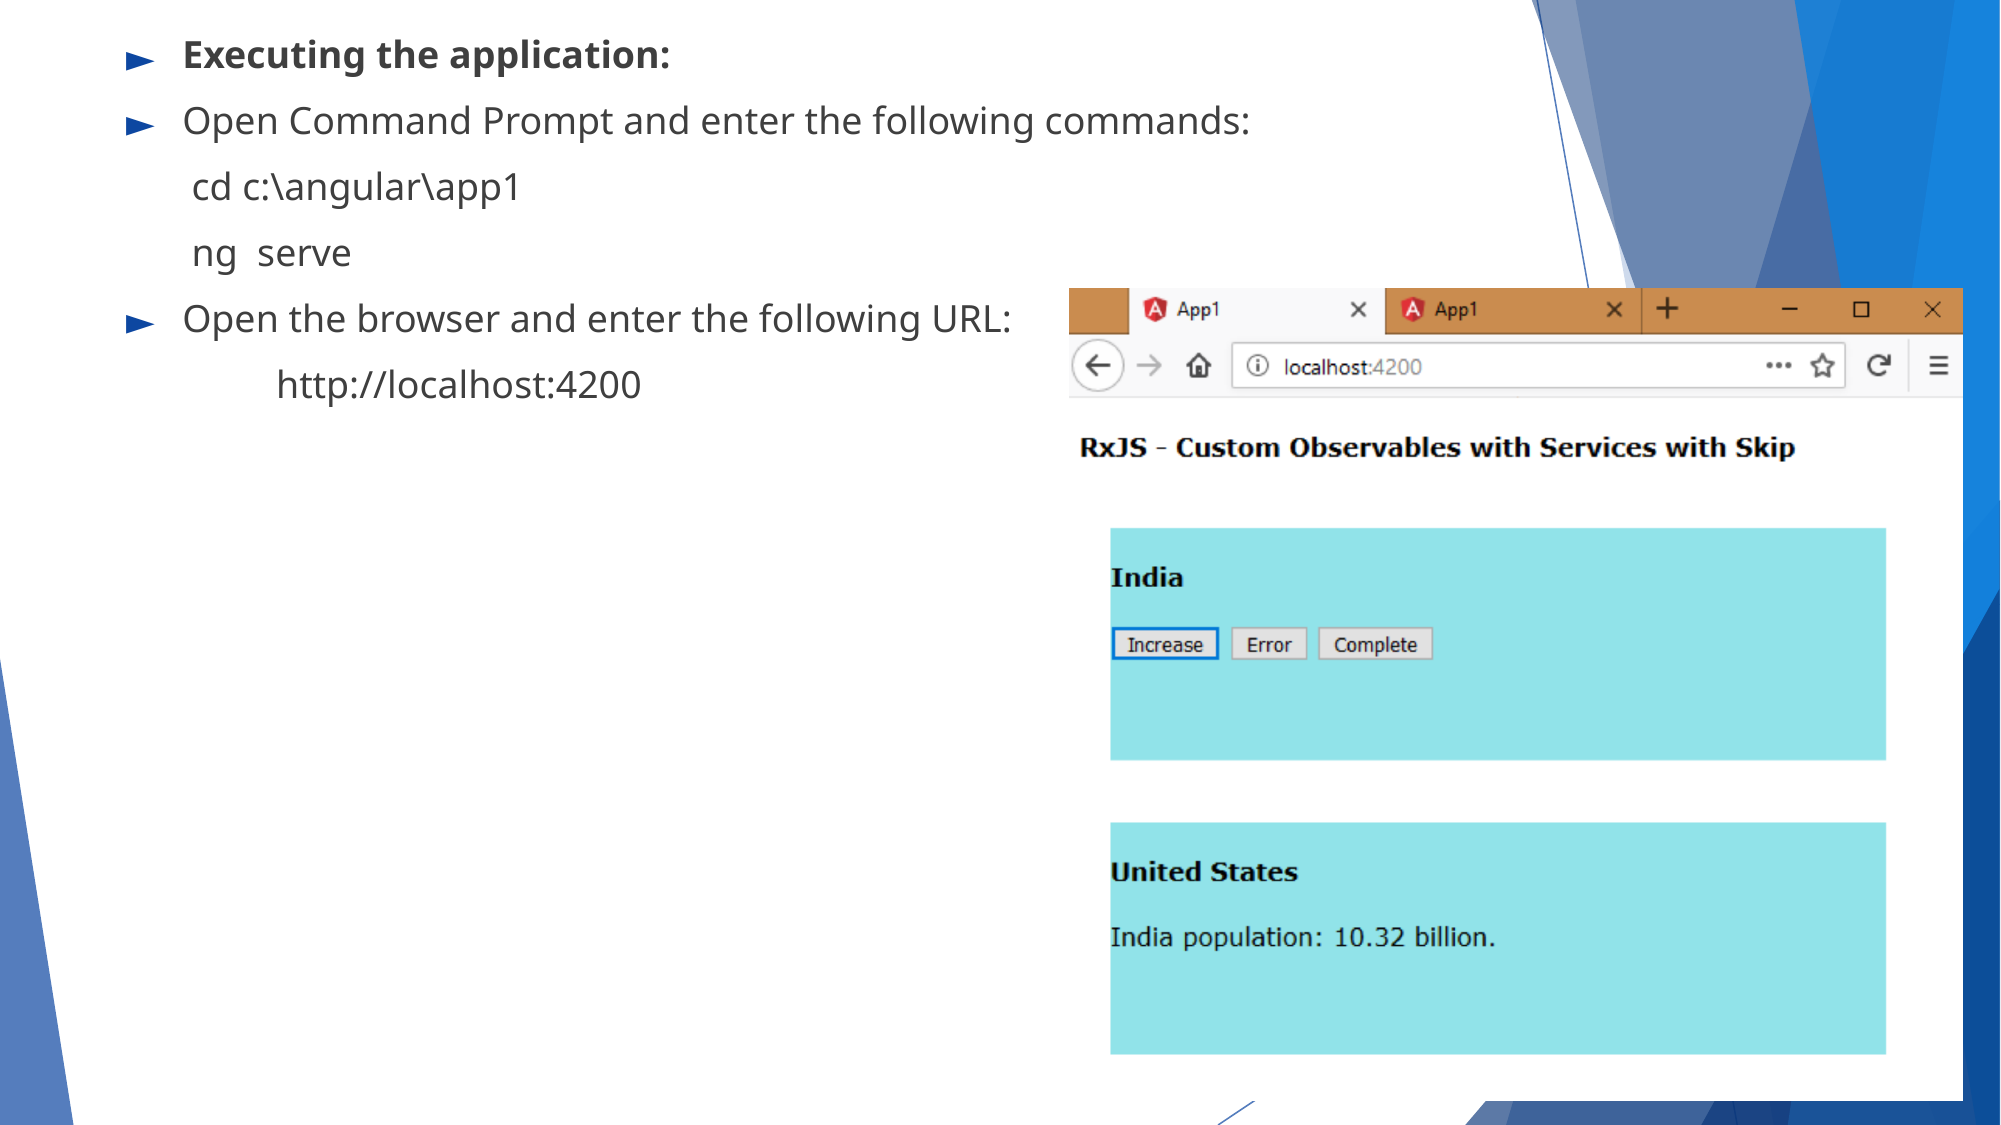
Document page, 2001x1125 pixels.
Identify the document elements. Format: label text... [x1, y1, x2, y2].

list Executing the application: Open Command Prompt and enter the following commands: cd c:\angular\app1 ng serve Open the browser and enter the following URL: http://localhost:4200 [111, 23, 1522, 991]
picture [1069, 287, 1963, 1102]
